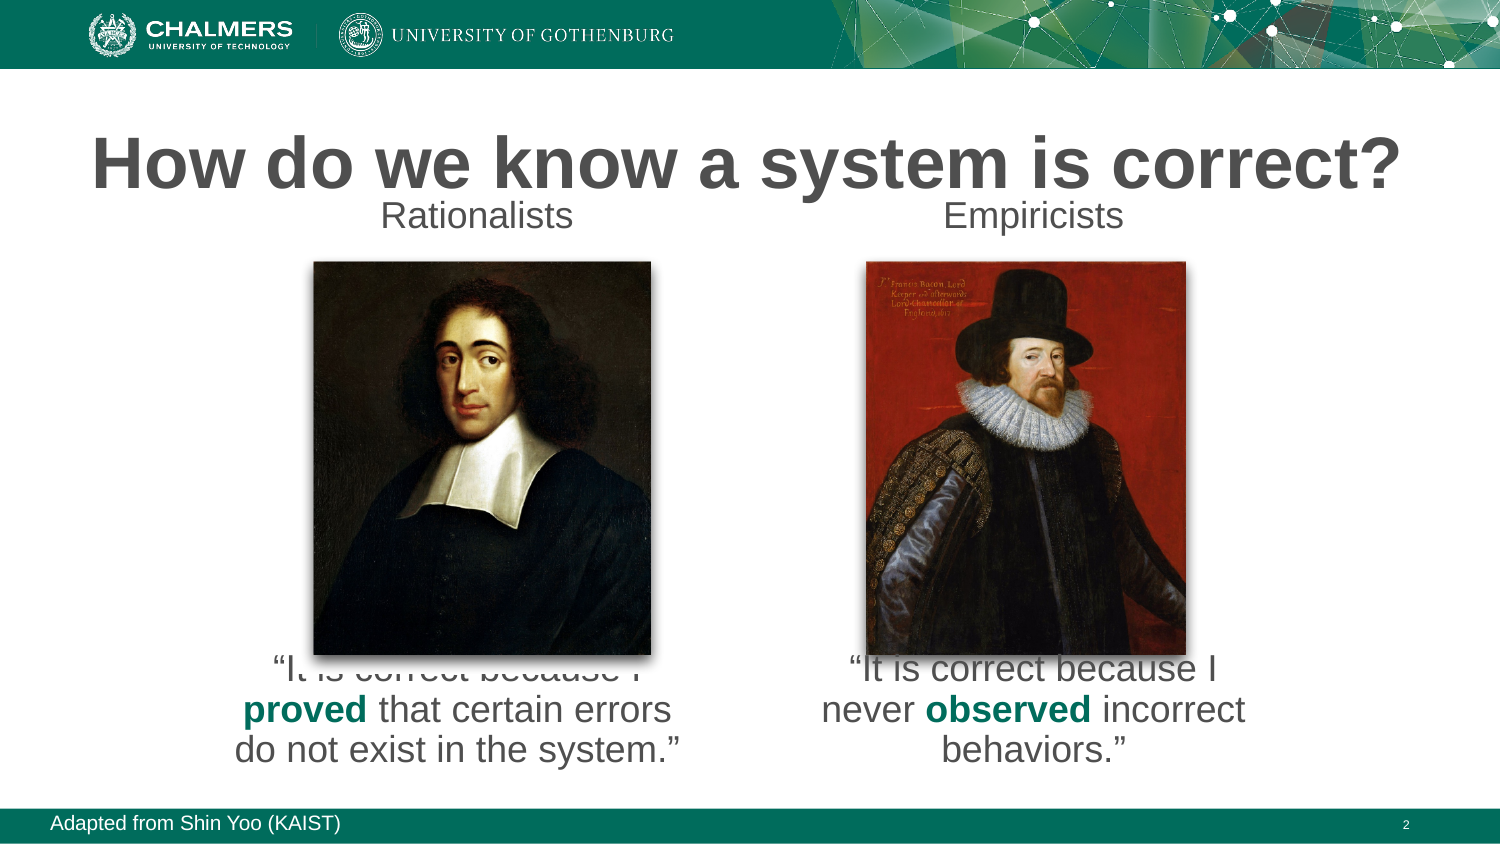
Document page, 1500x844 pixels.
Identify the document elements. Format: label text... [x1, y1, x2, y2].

list Empiricists [918, 188, 1149, 252]
slide_number ‹#› [1074, 809, 1425, 844]
picture [64, 0, 696, 85]
picture [293, 253, 1209, 674]
text_box Adapted from Shin Yoo (KAIST) [35, 799, 363, 819]
title How do we know a system is correct? [76, 100, 1425, 211]
list “It is correct because I never observed incorrect behaviors.” [789, 641, 1278, 736]
list “It is correct because I proved that certain errors do not exist in the system.” [213, 641, 702, 736]
list Rationalists [362, 188, 592, 252]
picture [759, 0, 1500, 68]
